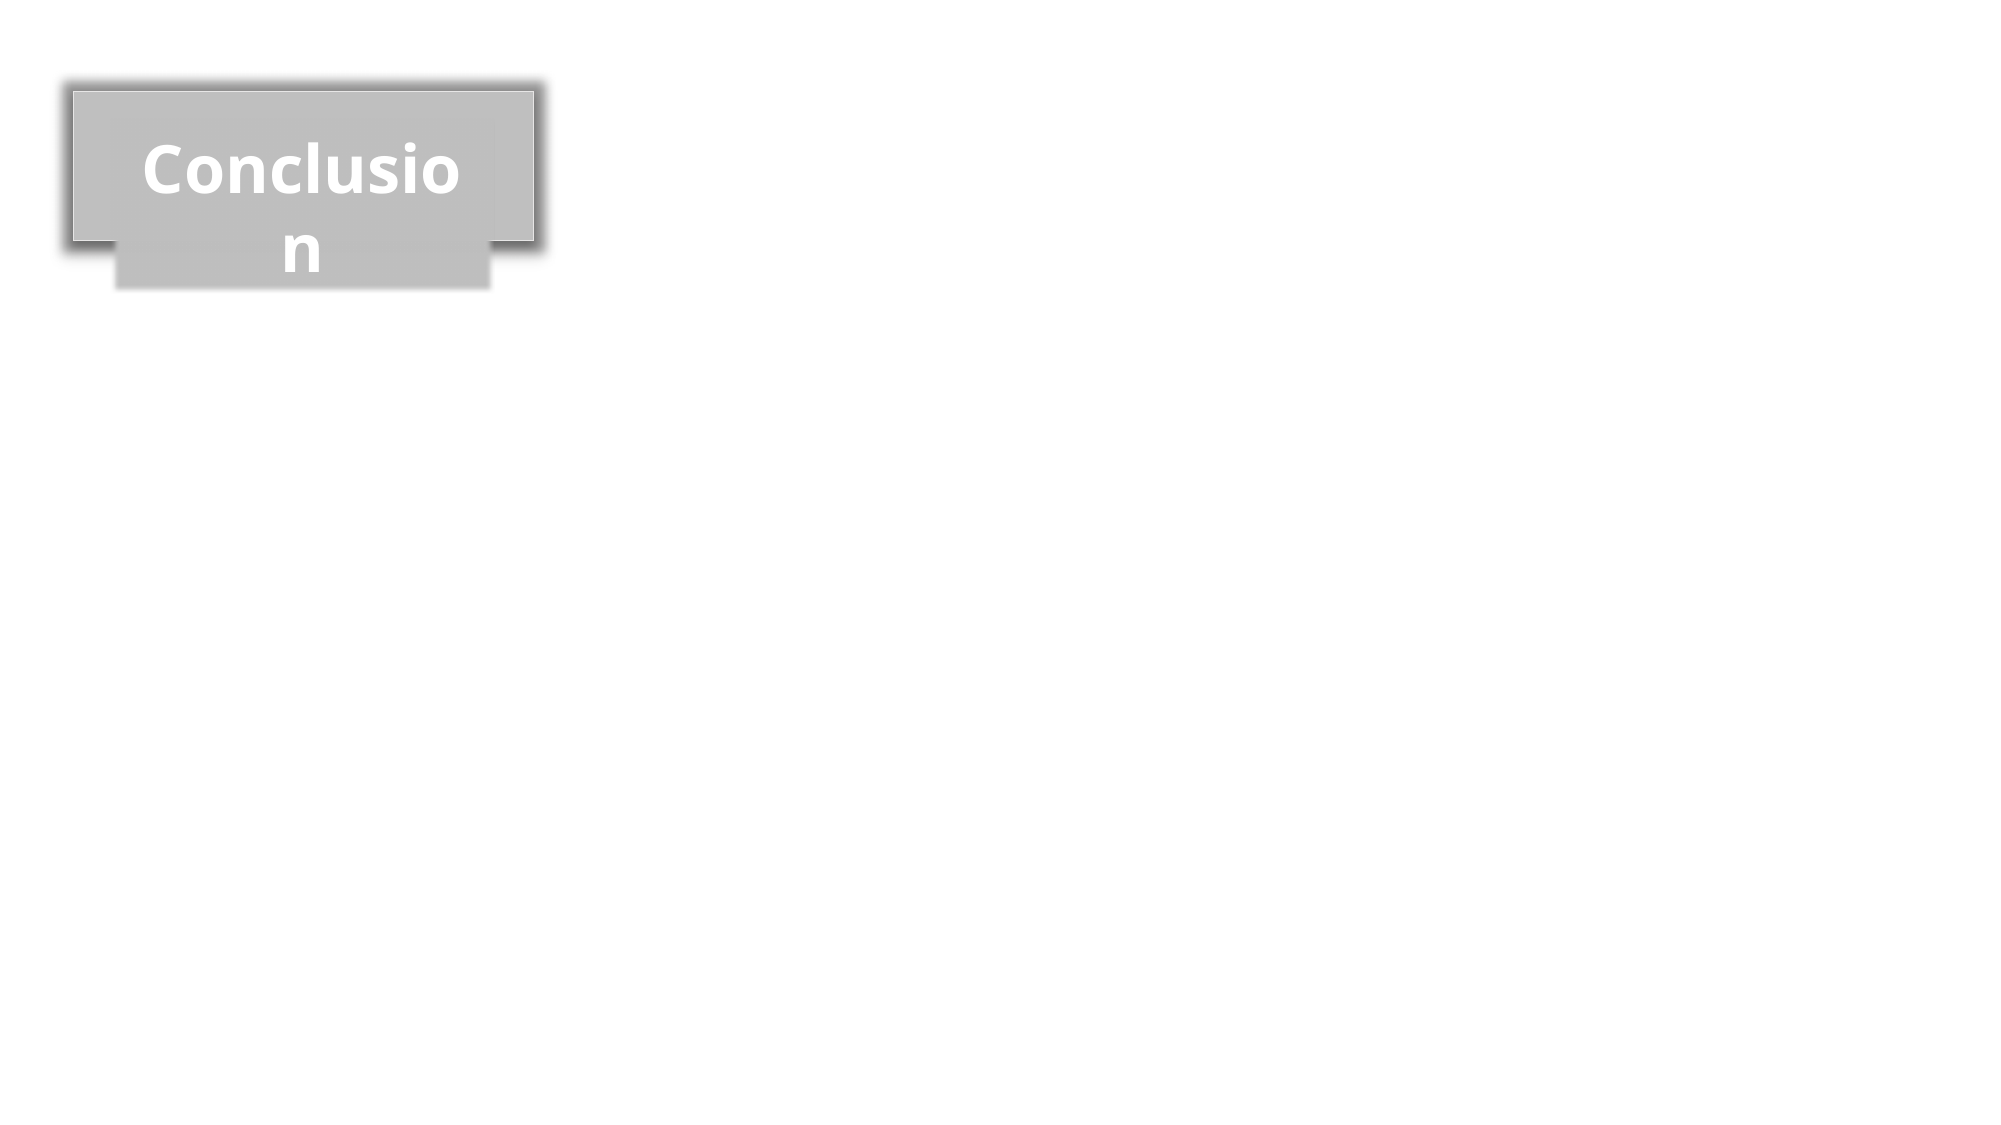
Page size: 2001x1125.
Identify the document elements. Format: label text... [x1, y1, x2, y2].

text_box Conclusion [115, 124, 491, 285]
text_box [73, 91, 534, 241]
